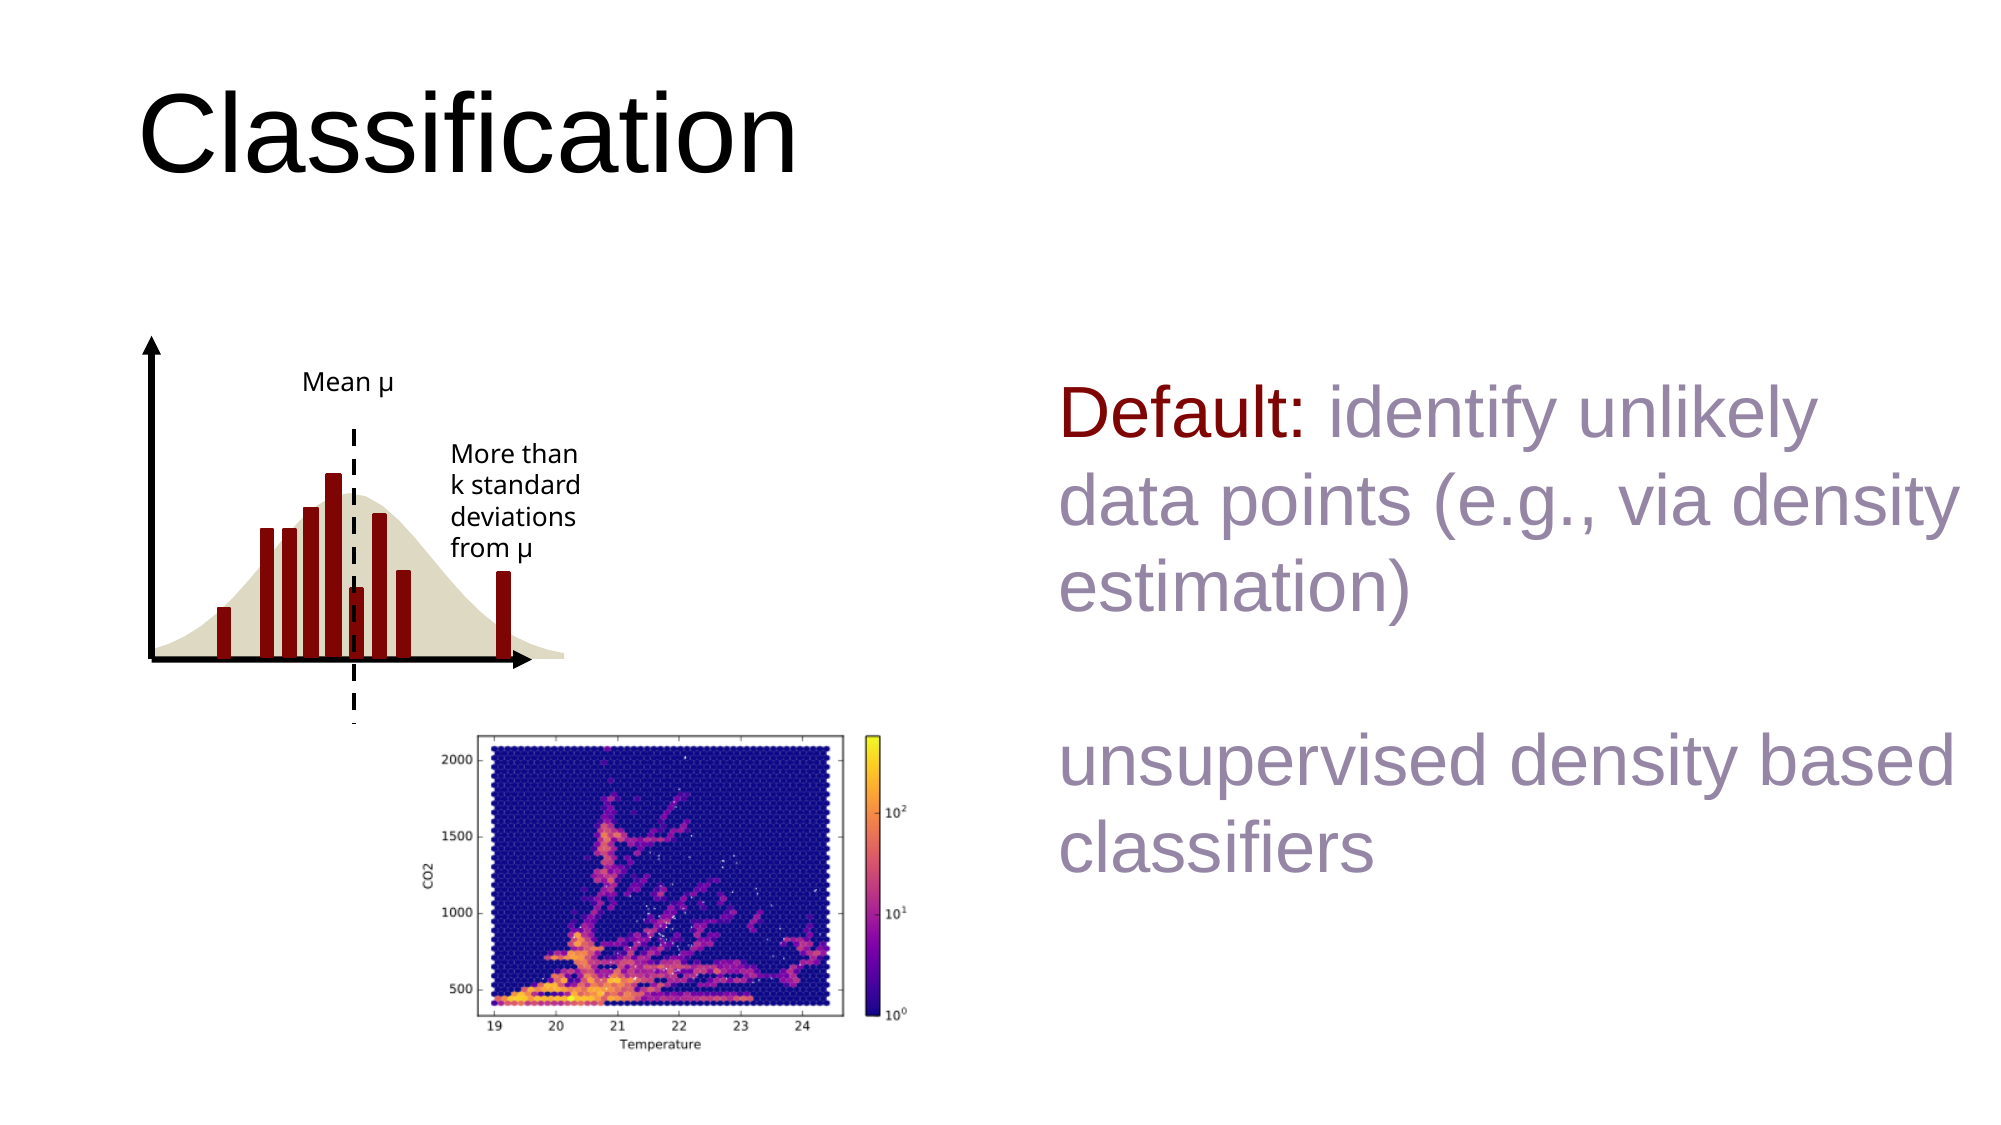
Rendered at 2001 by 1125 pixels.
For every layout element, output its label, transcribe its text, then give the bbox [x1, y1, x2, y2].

title Classification [137, 59, 1863, 278]
picture [409, 733, 948, 1066]
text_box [137, 335, 596, 667]
list Default: identify unlikely data points (e.g., via density estimation) unsupervised density based classifiers with supervised methods (thresholds, predicates) [1058, 365, 1971, 1066]
